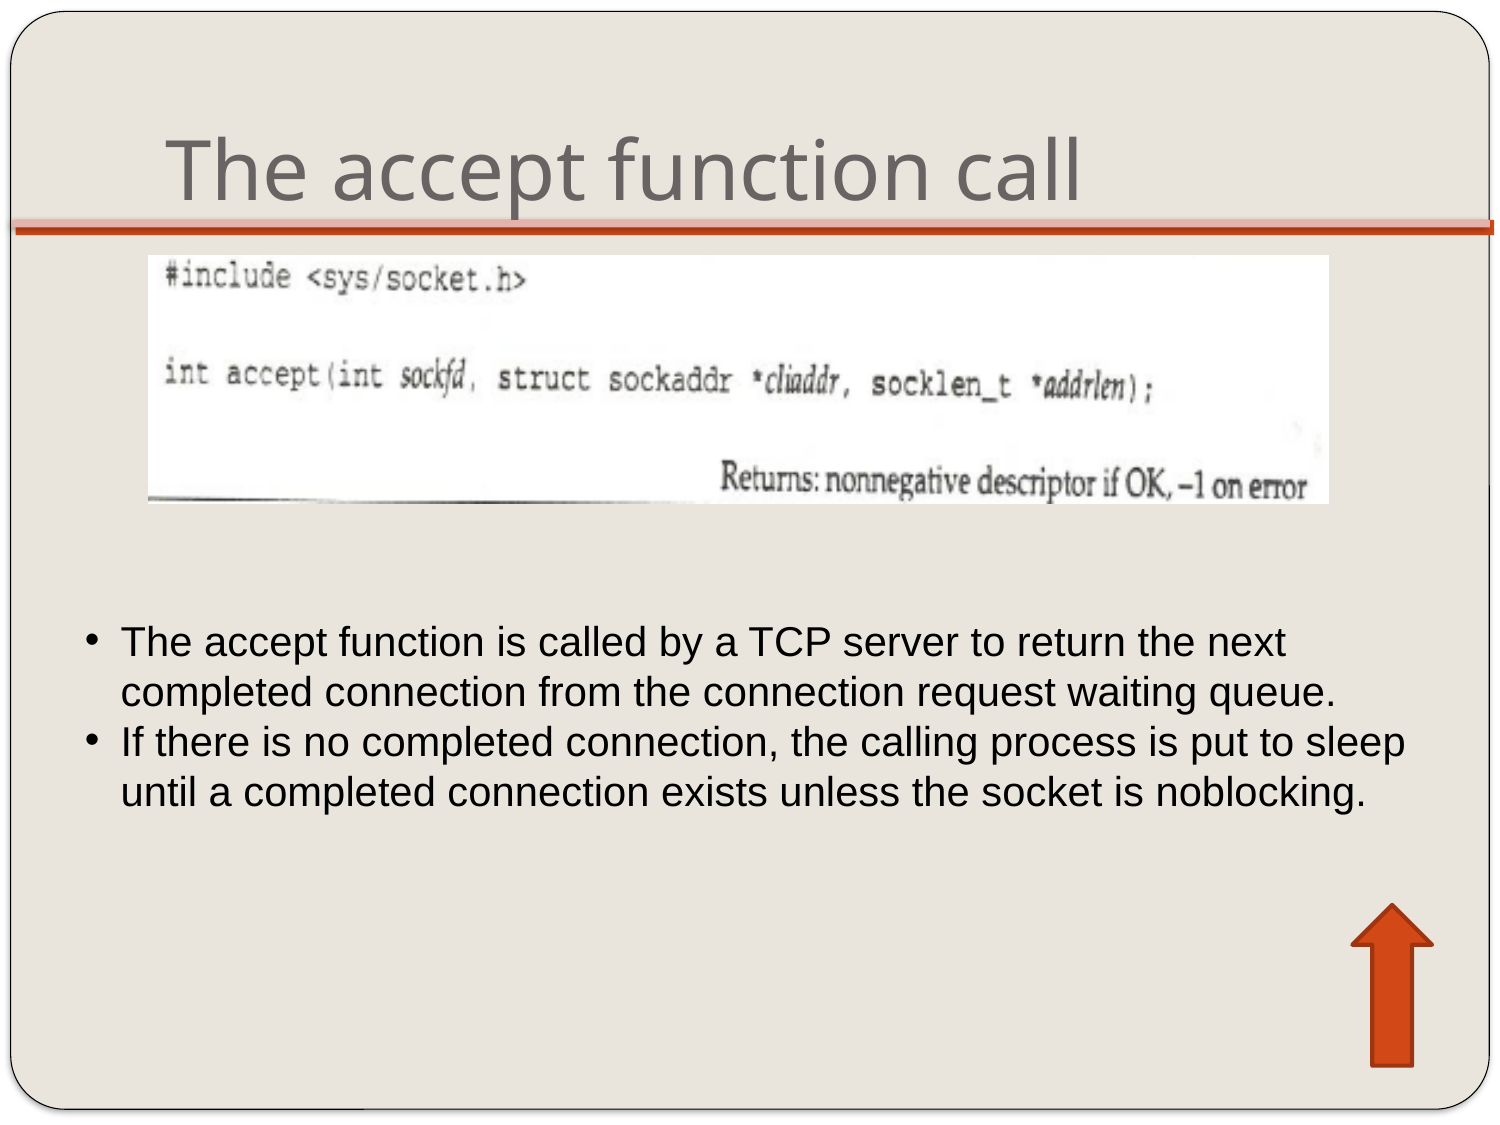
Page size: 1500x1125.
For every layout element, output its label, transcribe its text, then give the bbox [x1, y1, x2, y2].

text_box The accept function is called by a TCP server to return the next completed connection from the connection request waiting queue. If there is no completed connection, the calling process is put to sleep until a completed connection exists unless the socket is noblocking. [70, 607, 1430, 822]
title The accept function call [150, 45, 1425, 233]
text_box [1350, 902, 1434, 1068]
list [147, 255, 1330, 504]
